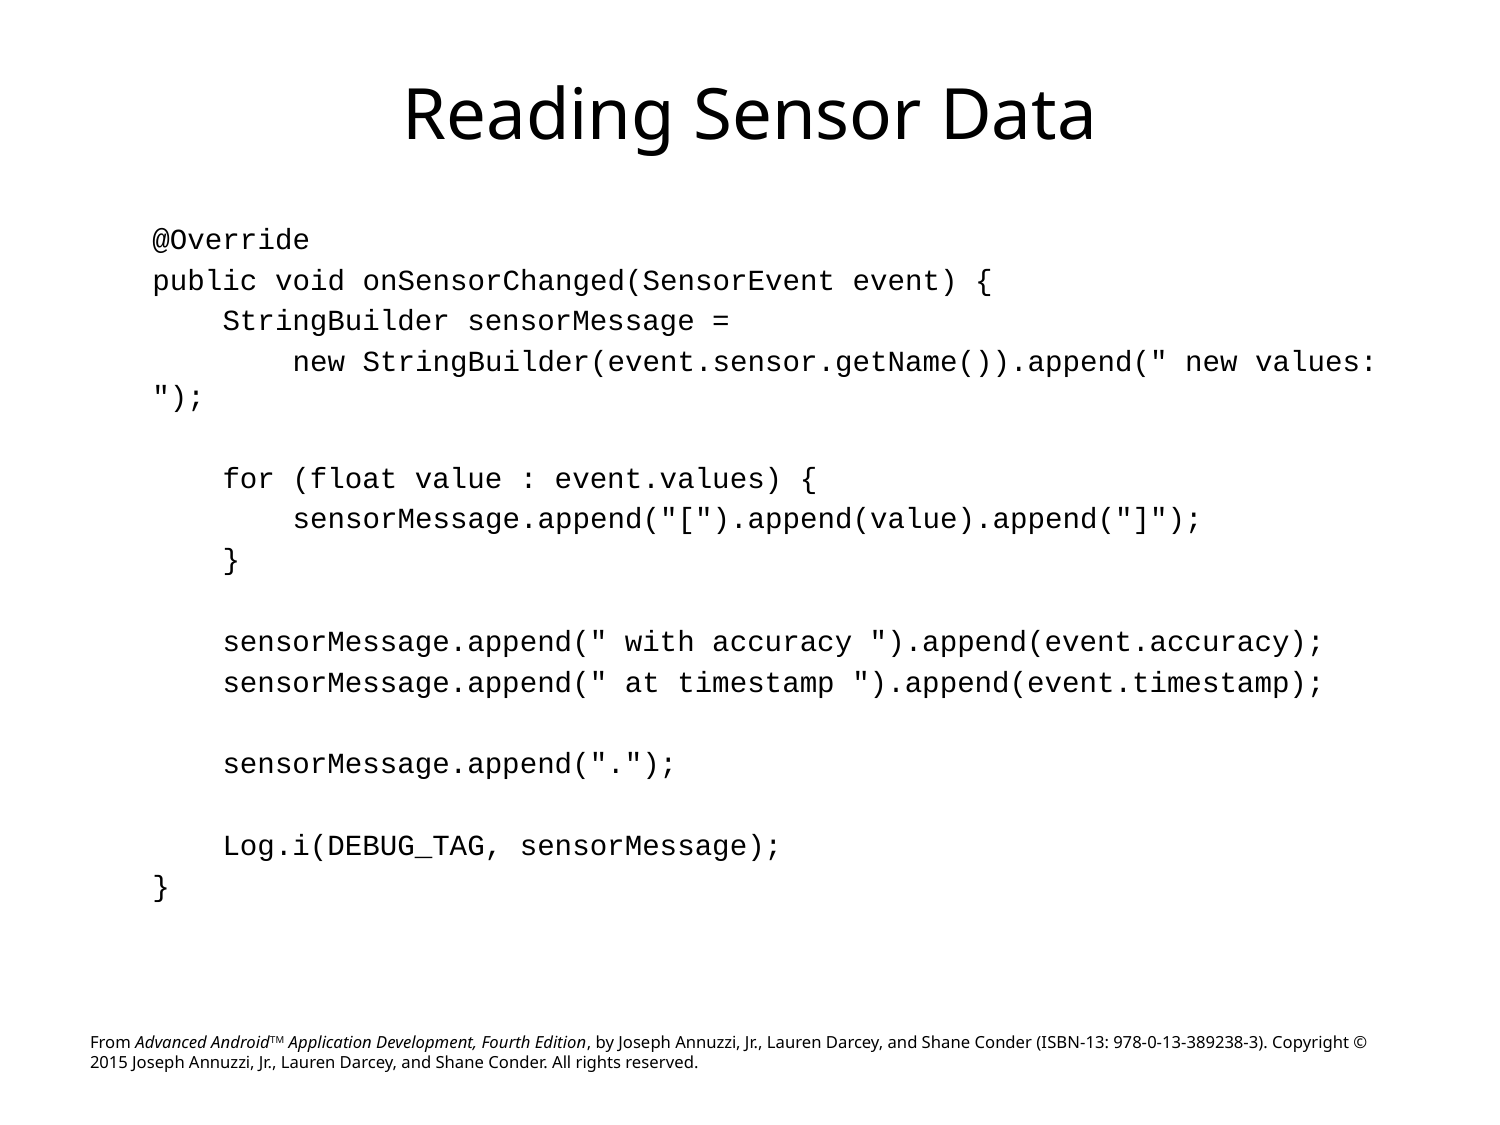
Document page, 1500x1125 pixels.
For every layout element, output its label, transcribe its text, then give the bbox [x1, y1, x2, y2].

footer From Advanced AndroidTM Application Development, Fourth Edition, by Joseph Annuzzi, Jr., Lauren Darcey, and Shane Conder (ISBN-13: 978-0-13-389238-3). Copyright © 2015 Joseph Annuzzi, Jr., Lauren Darcey, and Shane Conder. All rights reserved. [74, 1024, 1426, 1103]
title Reading Sensor Data [75, 45, 1425, 188]
list @Override public void onSensorChanged(SensorEvent event) { StringBuilder sensorMessage = new StringBuilder(event.sensor.getName()).append(" new values: "); for (float value : event.values) { sensorMessage.append("[").append(value).append("]"); } sensorMessage.append(" with accuracy ").append(event.accuracy); sensorMessage.append(" at timestamp ").append(event.timestamp); sensorMessage.append("."); Log.i(DEBUG_TAG, sensorMessage); } [75, 212, 1425, 1005]
